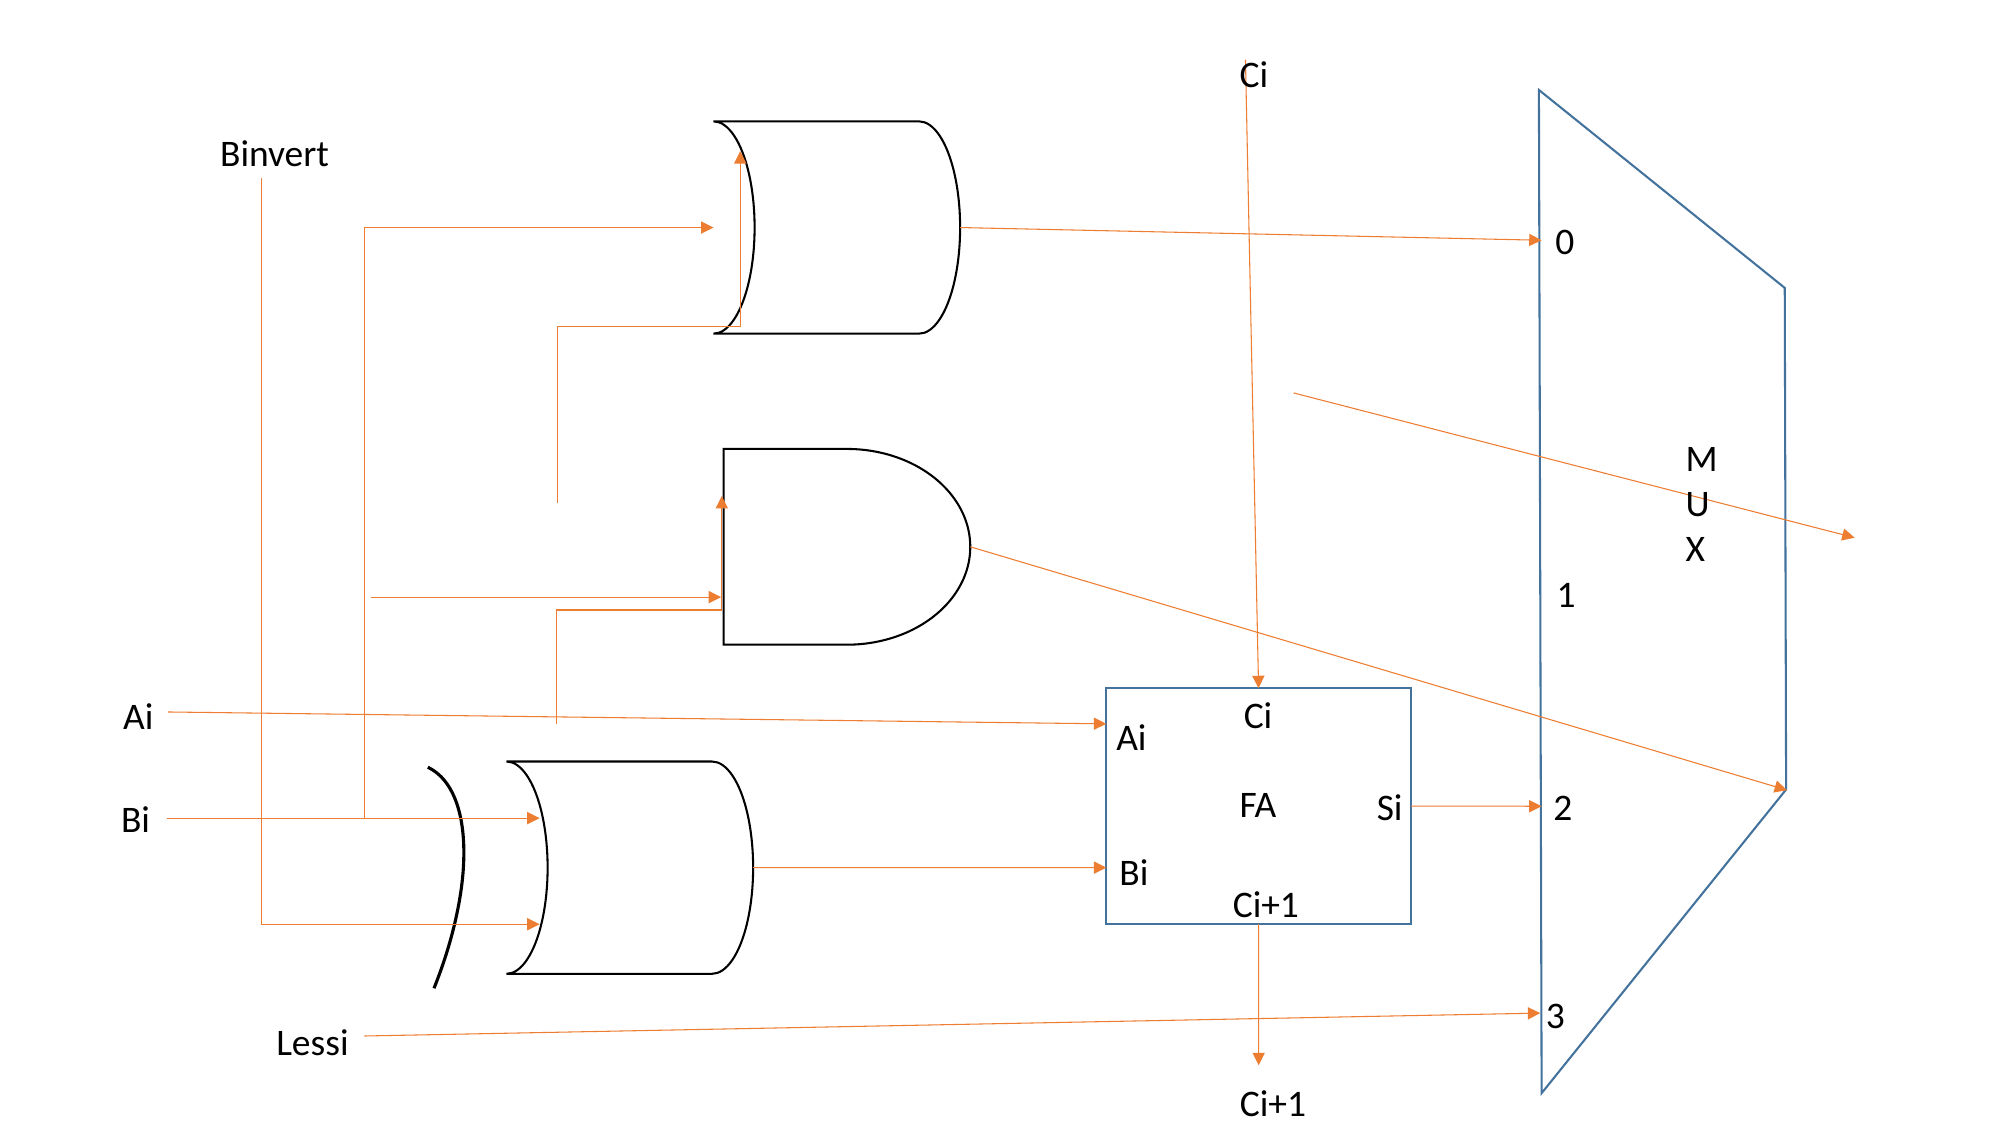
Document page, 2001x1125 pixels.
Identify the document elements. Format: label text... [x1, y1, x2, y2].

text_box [1245, 59, 1259, 227]
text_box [960, 227, 1542, 241]
text_box Ai [108, 691, 169, 745]
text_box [264, 327, 855, 718]
text_box [329, 925, 456, 989]
text_box Bi [1104, 840, 1164, 901]
text_box 1 [1541, 562, 1591, 623]
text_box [1245, 592, 1259, 689]
text_box Si [1362, 775, 1418, 836]
text_box [353, 819, 466, 924]
text_box Ci [1228, 683, 1288, 743]
text_box [1537, 87, 1787, 519]
text_box 0 [1540, 209, 1590, 270]
text_box Binvert [205, 121, 344, 182]
text_box [855, 448, 972, 646]
text_box [506, 760, 755, 975]
text_box [1538, 457, 1788, 790]
text_box [1539, 718, 1787, 1097]
text_box FA [1224, 772, 1292, 833]
text_box Ci+1 [1218, 872, 1315, 933]
text_box Ci+1 [1225, 1071, 1322, 1125]
text_box Ci [1224, 42, 1284, 103]
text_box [473, 235, 825, 327]
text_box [1245, 241, 1259, 546]
text_box [713, 120, 962, 335]
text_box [167, 711, 1107, 724]
text_box [1105, 687, 1412, 925]
text_box Ai [1101, 705, 1162, 766]
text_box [364, 1013, 1541, 1036]
text_box M U X [1670, 426, 1733, 577]
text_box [27, 412, 264, 691]
text_box Lessi [261, 1010, 364, 1071]
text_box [970, 546, 1541, 592]
text_box 3 [1531, 983, 1580, 1044]
text_box [403, 765, 463, 818]
text_box Bi [106, 787, 166, 848]
text_box 2 [1538, 775, 1588, 836]
